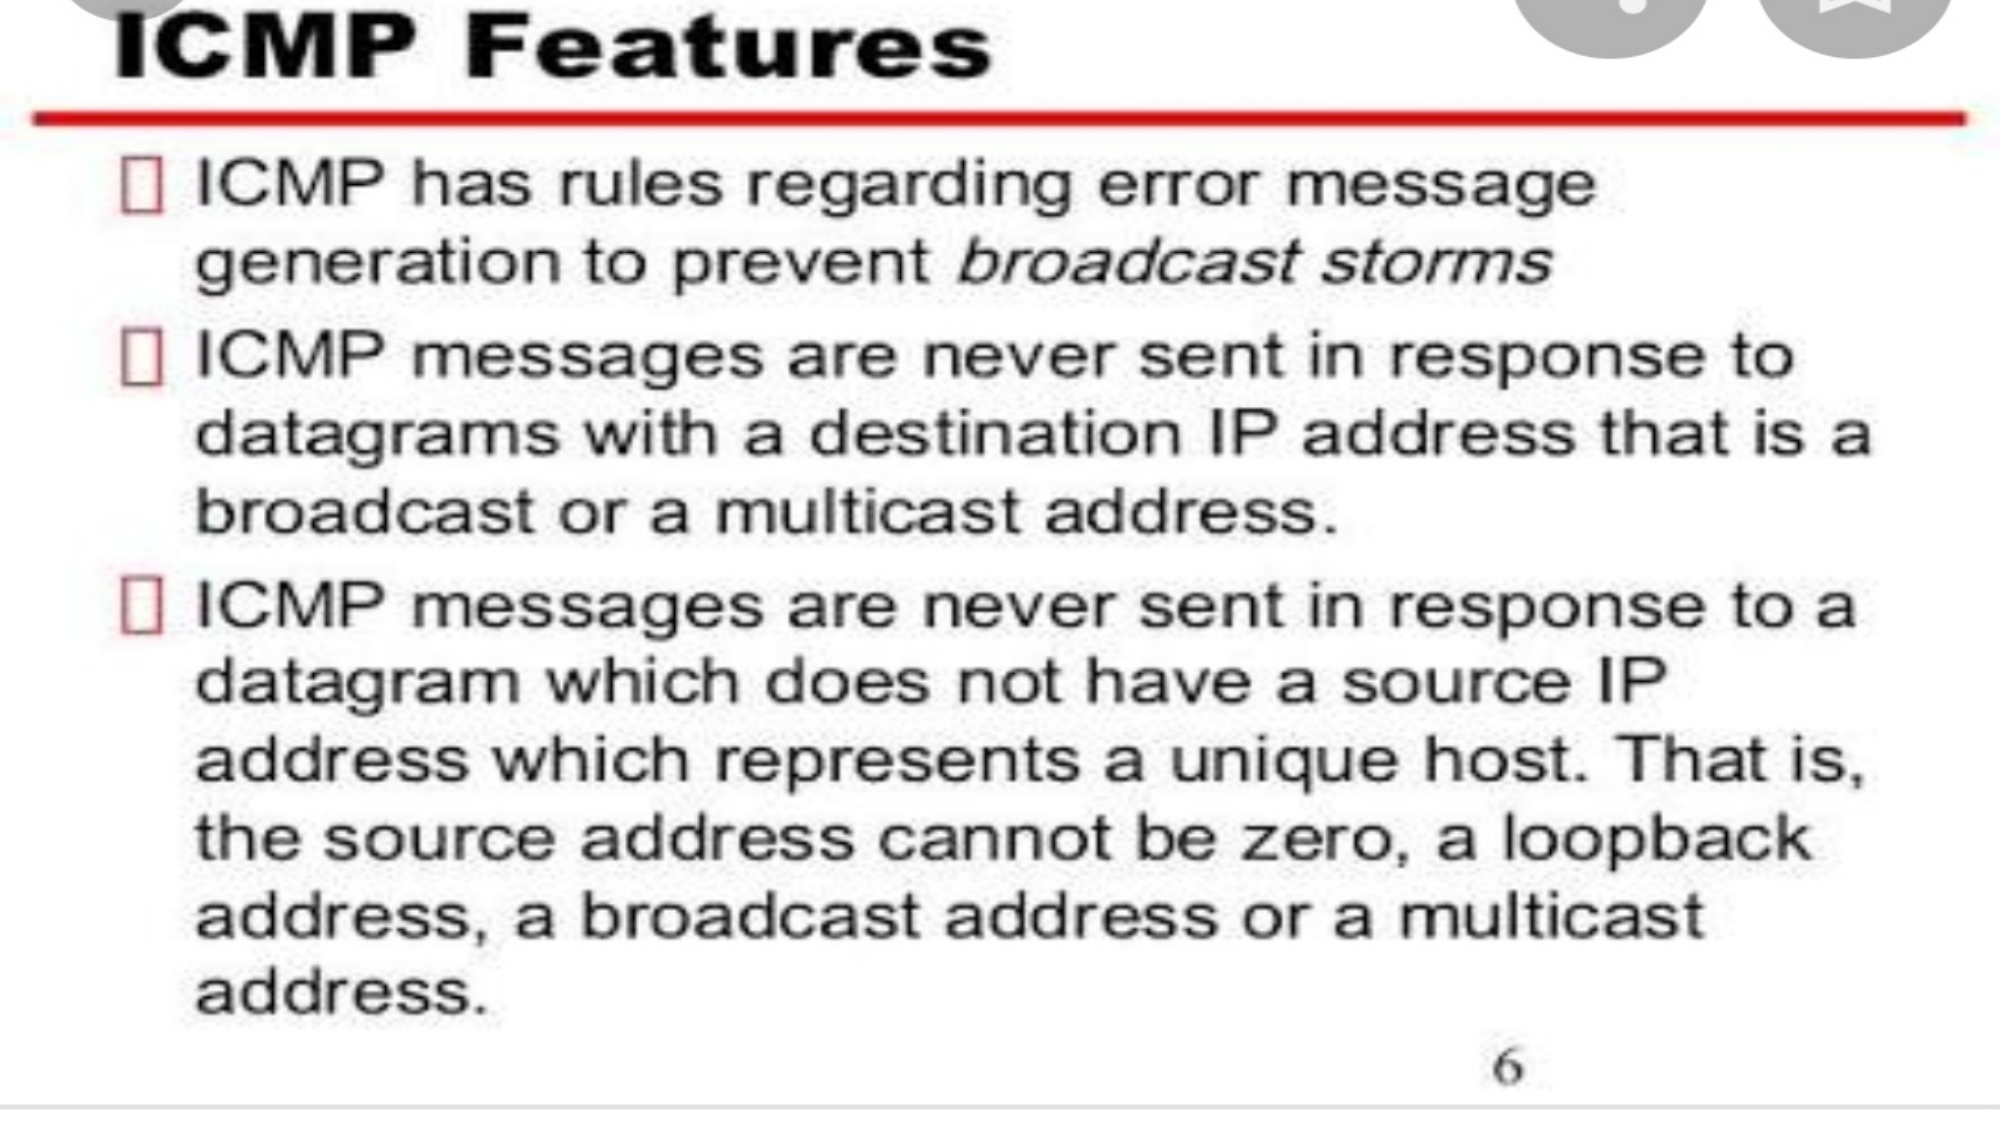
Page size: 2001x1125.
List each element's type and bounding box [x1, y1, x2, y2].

list [0, 0, 2000, 1125]
